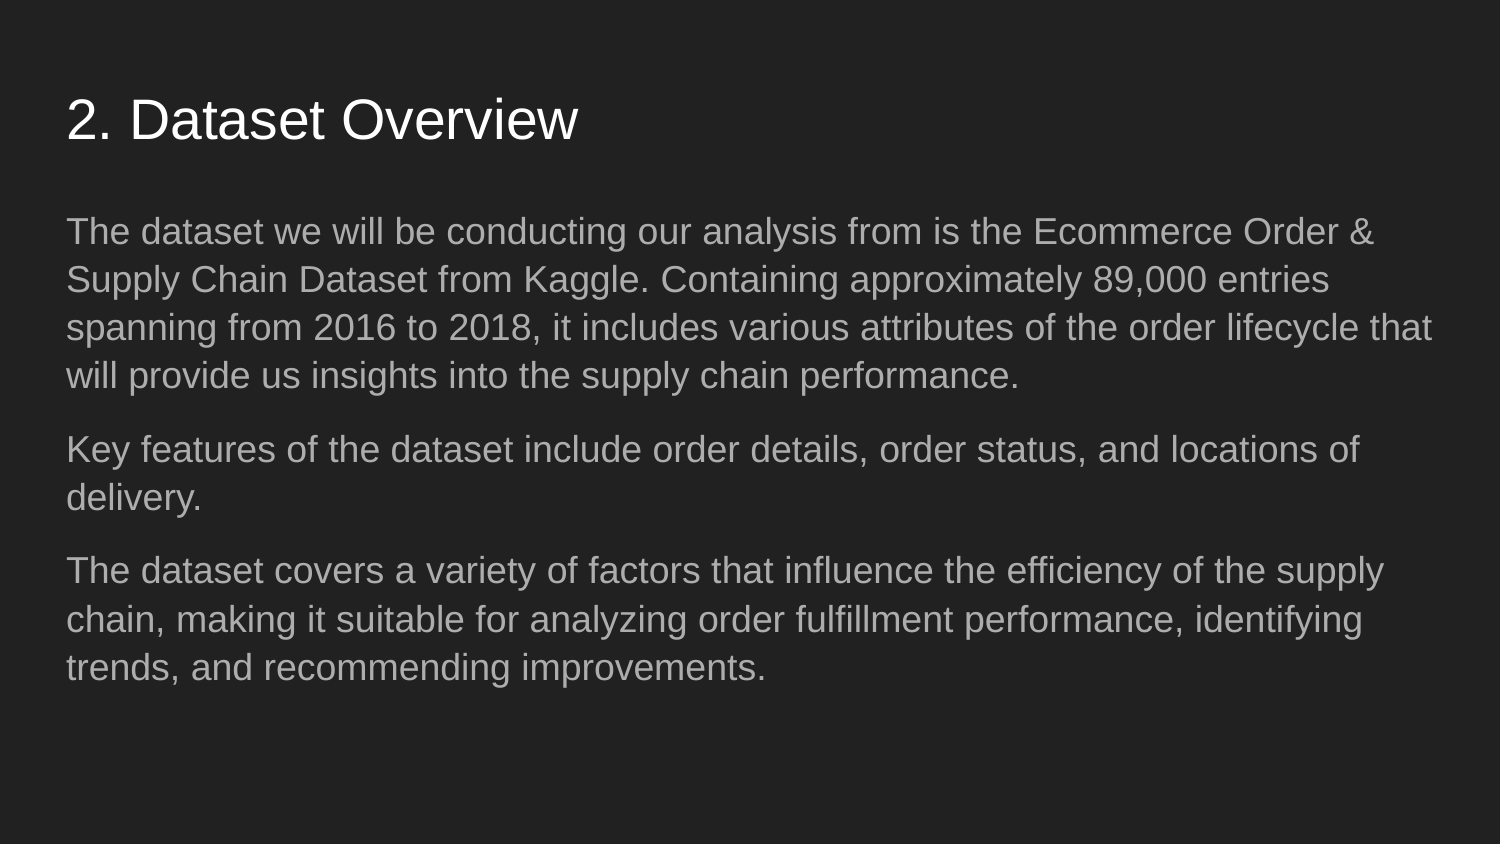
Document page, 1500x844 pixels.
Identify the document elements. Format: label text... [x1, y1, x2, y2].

list The dataset we will be conducting our analysis from is the Ecommerce Order & Supply Chain Dataset from Kaggle. Containing approximately 89,000 entries spanning from 2016 to 2018, it includes various attributes of the order lifecycle that will provide us insights into the supply chain performance. Key features of the dataset include order details, order status, and locations of delivery. The dataset covers a variety of factors that influence the efficiency of the supply chain, making it suitable for analyzing order fulfillment performance, identifying trends, and recommending improvements. [51, 189, 1449, 750]
title 2. Dataset Overview [51, 72, 1449, 167]
